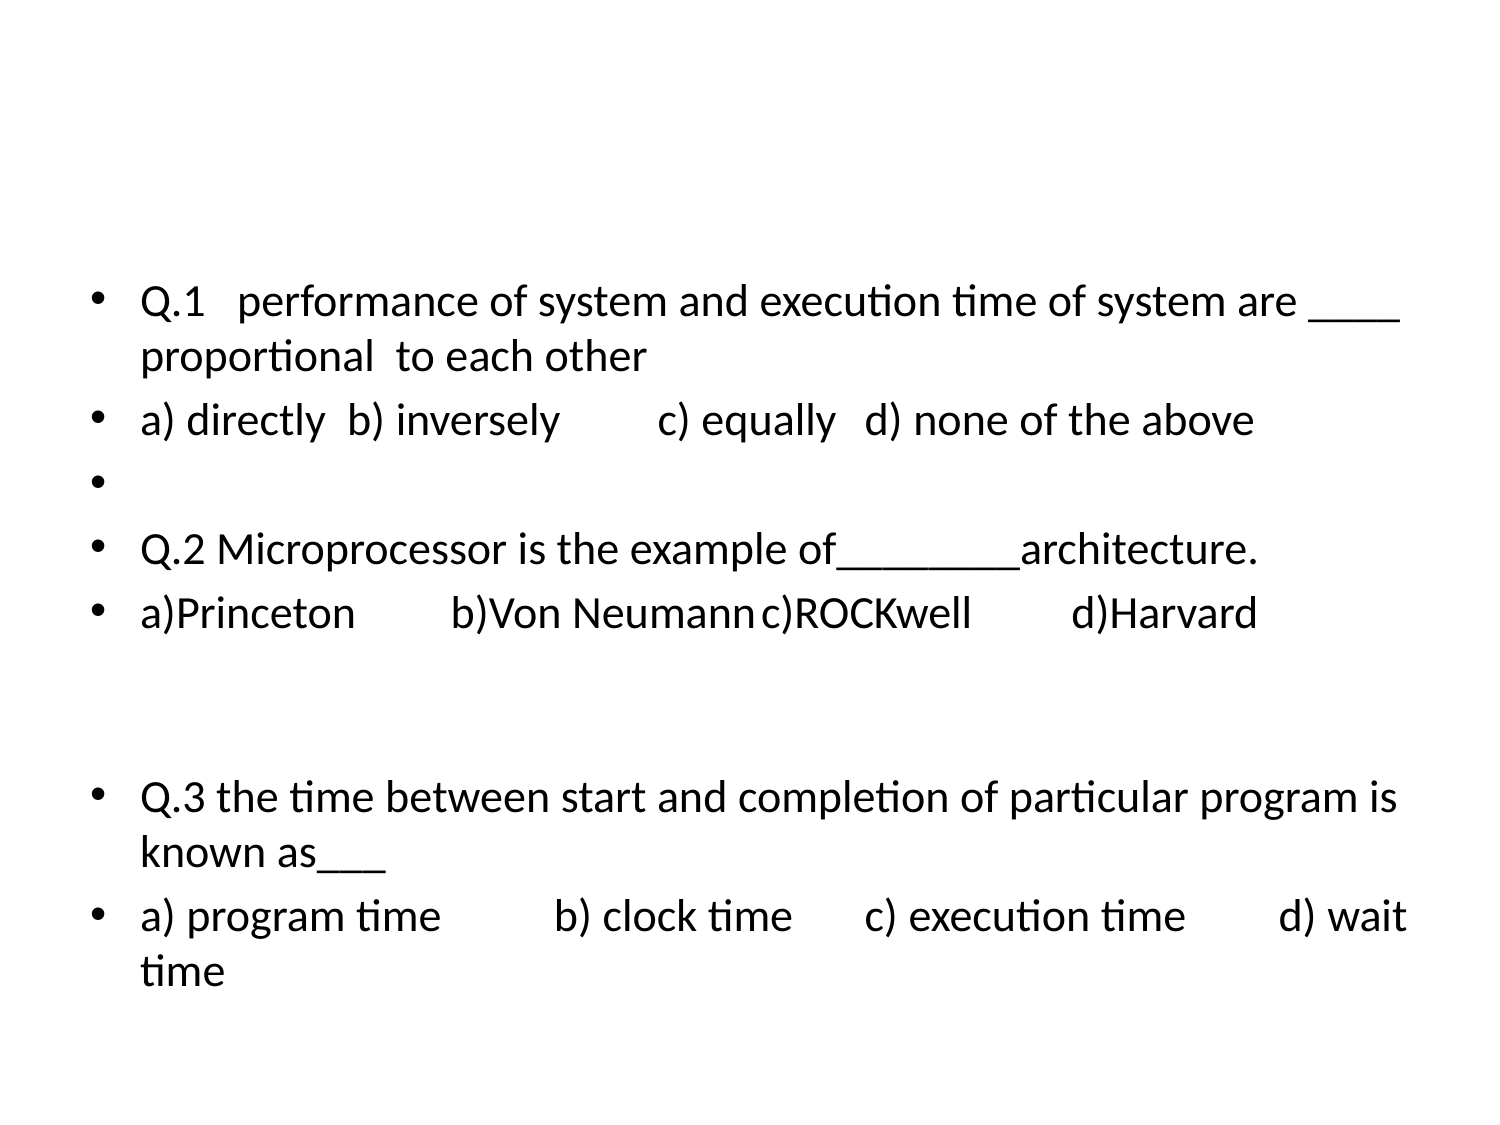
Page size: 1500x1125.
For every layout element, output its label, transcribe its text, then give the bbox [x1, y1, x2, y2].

list Q.1 performance of system and execution time of system are ____ proportional to each other a) directly b) inversely c) equally d) none of the above Q.2 Microprocessor is the example of________architecture. a)Princeton b)Von Neumann c)ROCKwell d)Harvard Q.3 the time between start and completion of particular program is known as___ a) program time b) clock time c) execution time d) wait time [75, 262, 1471, 1005]
